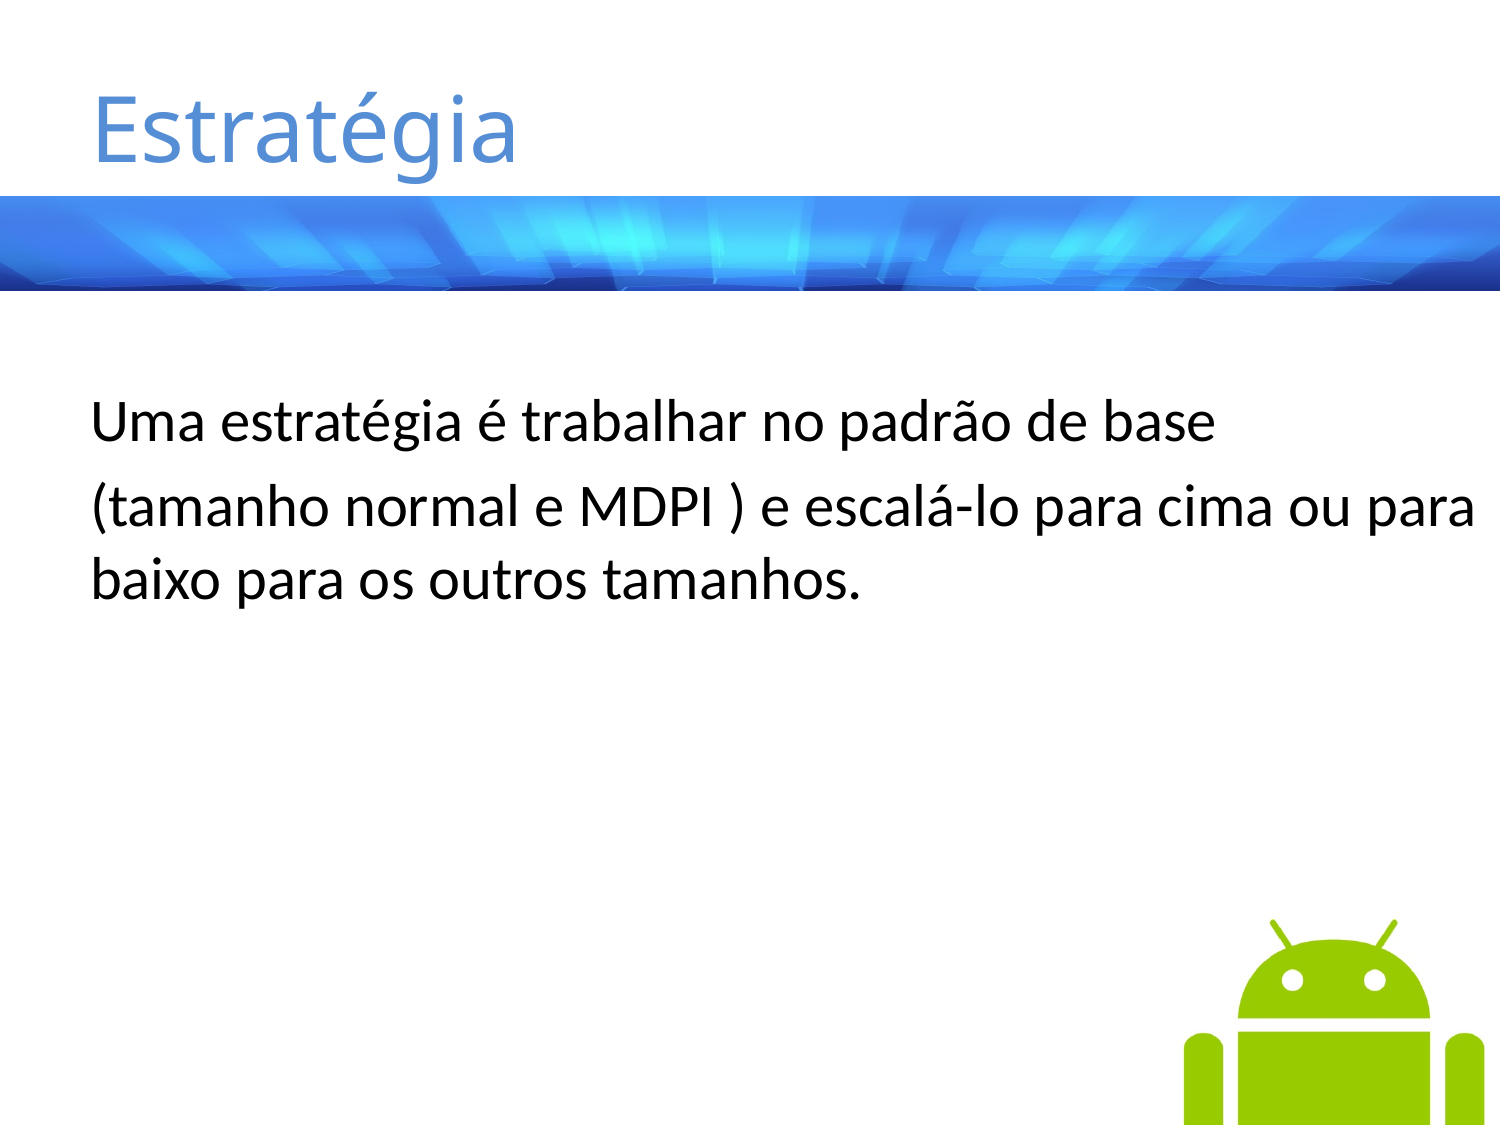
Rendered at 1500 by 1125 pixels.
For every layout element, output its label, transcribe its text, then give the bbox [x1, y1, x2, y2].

list Uma estratégia é trabalhar no padrão de base (tamanho normal e MDPI ) e escalá-lo para cima ou para baixo para os outros tamanhos. [75, 373, 1500, 622]
title Estratégia [75, 32, 1425, 194]
picture [1163, 919, 1500, 1125]
picture [0, 195, 1500, 291]
